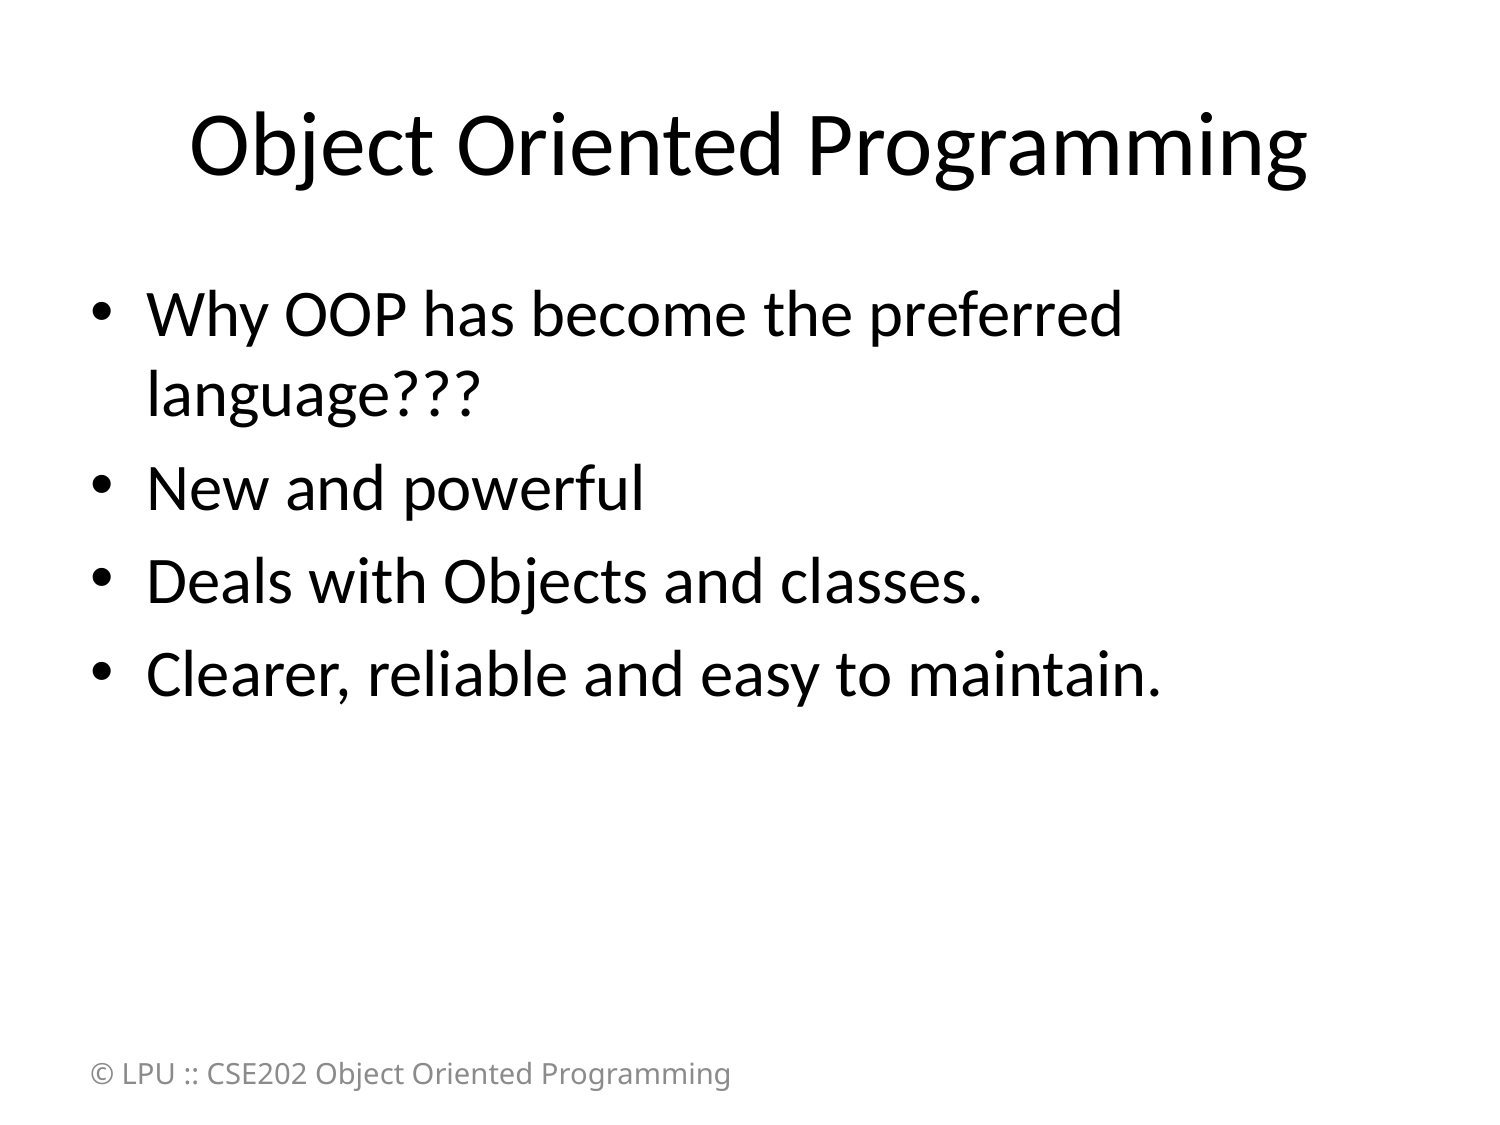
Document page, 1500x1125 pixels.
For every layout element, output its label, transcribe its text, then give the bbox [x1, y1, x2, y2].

slide_number © LPU :: CSE202 Object Oriented Programming [75, 1042, 916, 1103]
title Object Oriented Programming [75, 45, 1425, 233]
list Why OOP has become the preferred language??? New and powerful Deals with Objects and classes. Clearer, reliable and easy to maintain. [75, 262, 1425, 1005]
